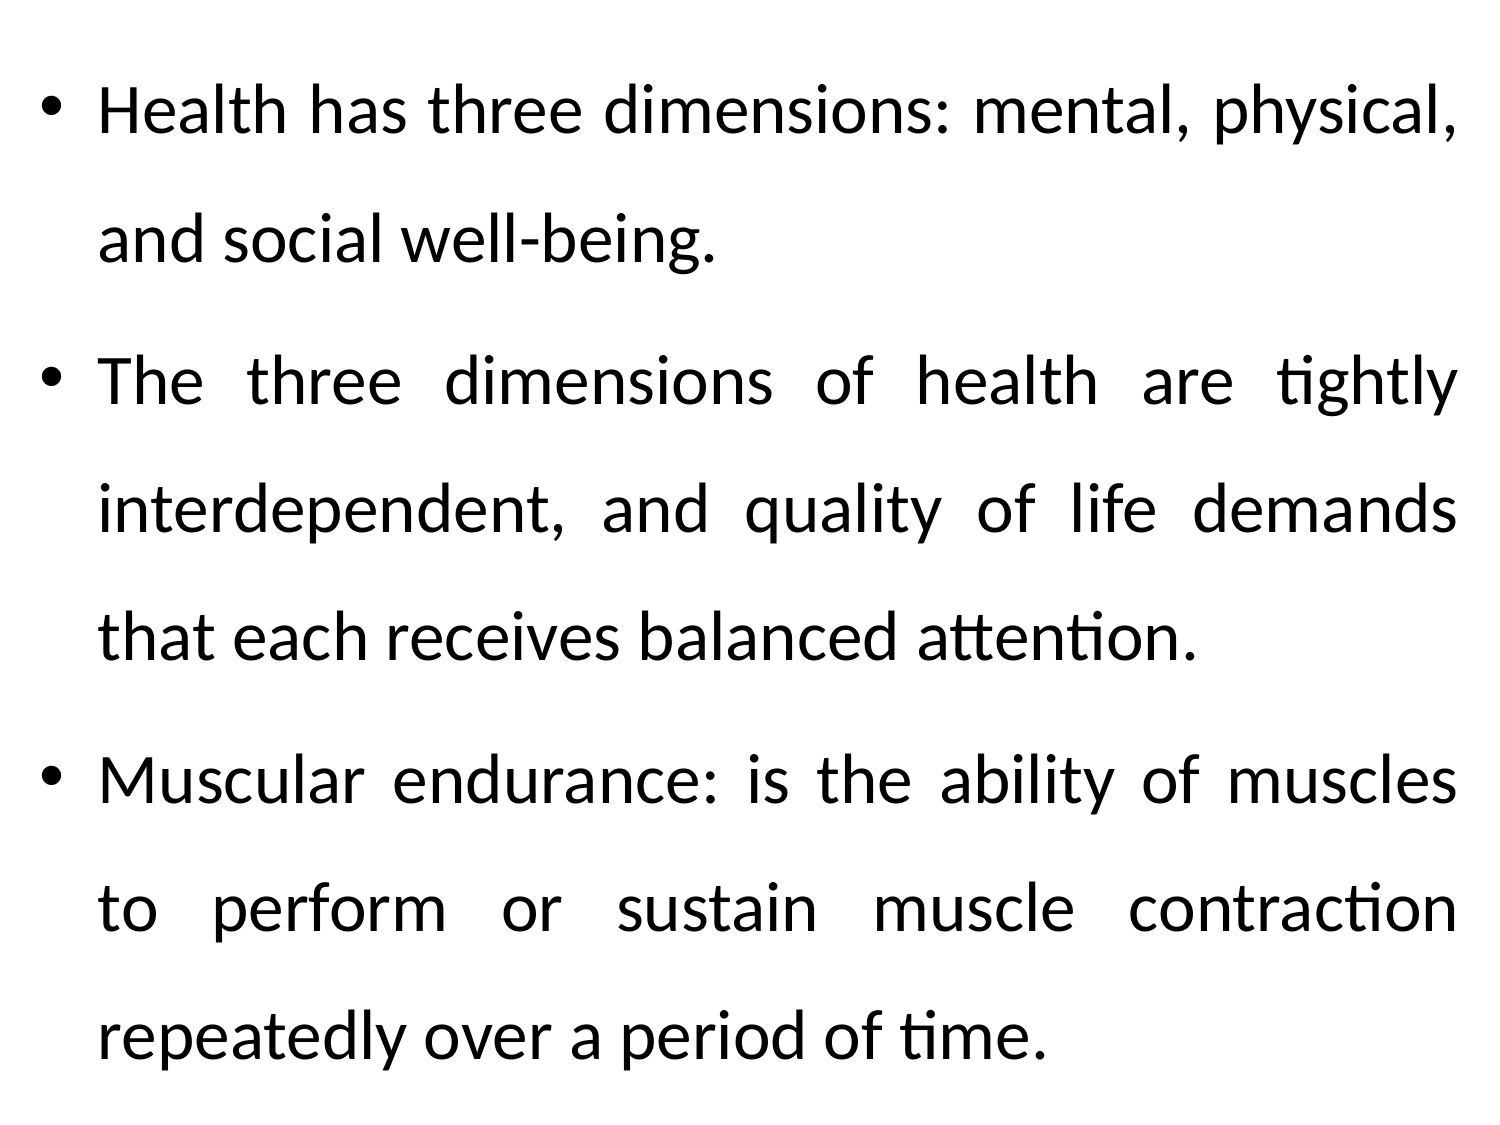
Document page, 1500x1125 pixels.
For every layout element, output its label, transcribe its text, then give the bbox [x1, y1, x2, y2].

list Health has three dimensions: mental, physical, and social well-being. The three dimensions of health are tightly interdependent, and quality of life demands that each receives balanced attention. Muscular endurance: is the ability of muscles to perform or sustain muscle contraction repeatedly over a period of time. [24, 12, 1475, 1100]
